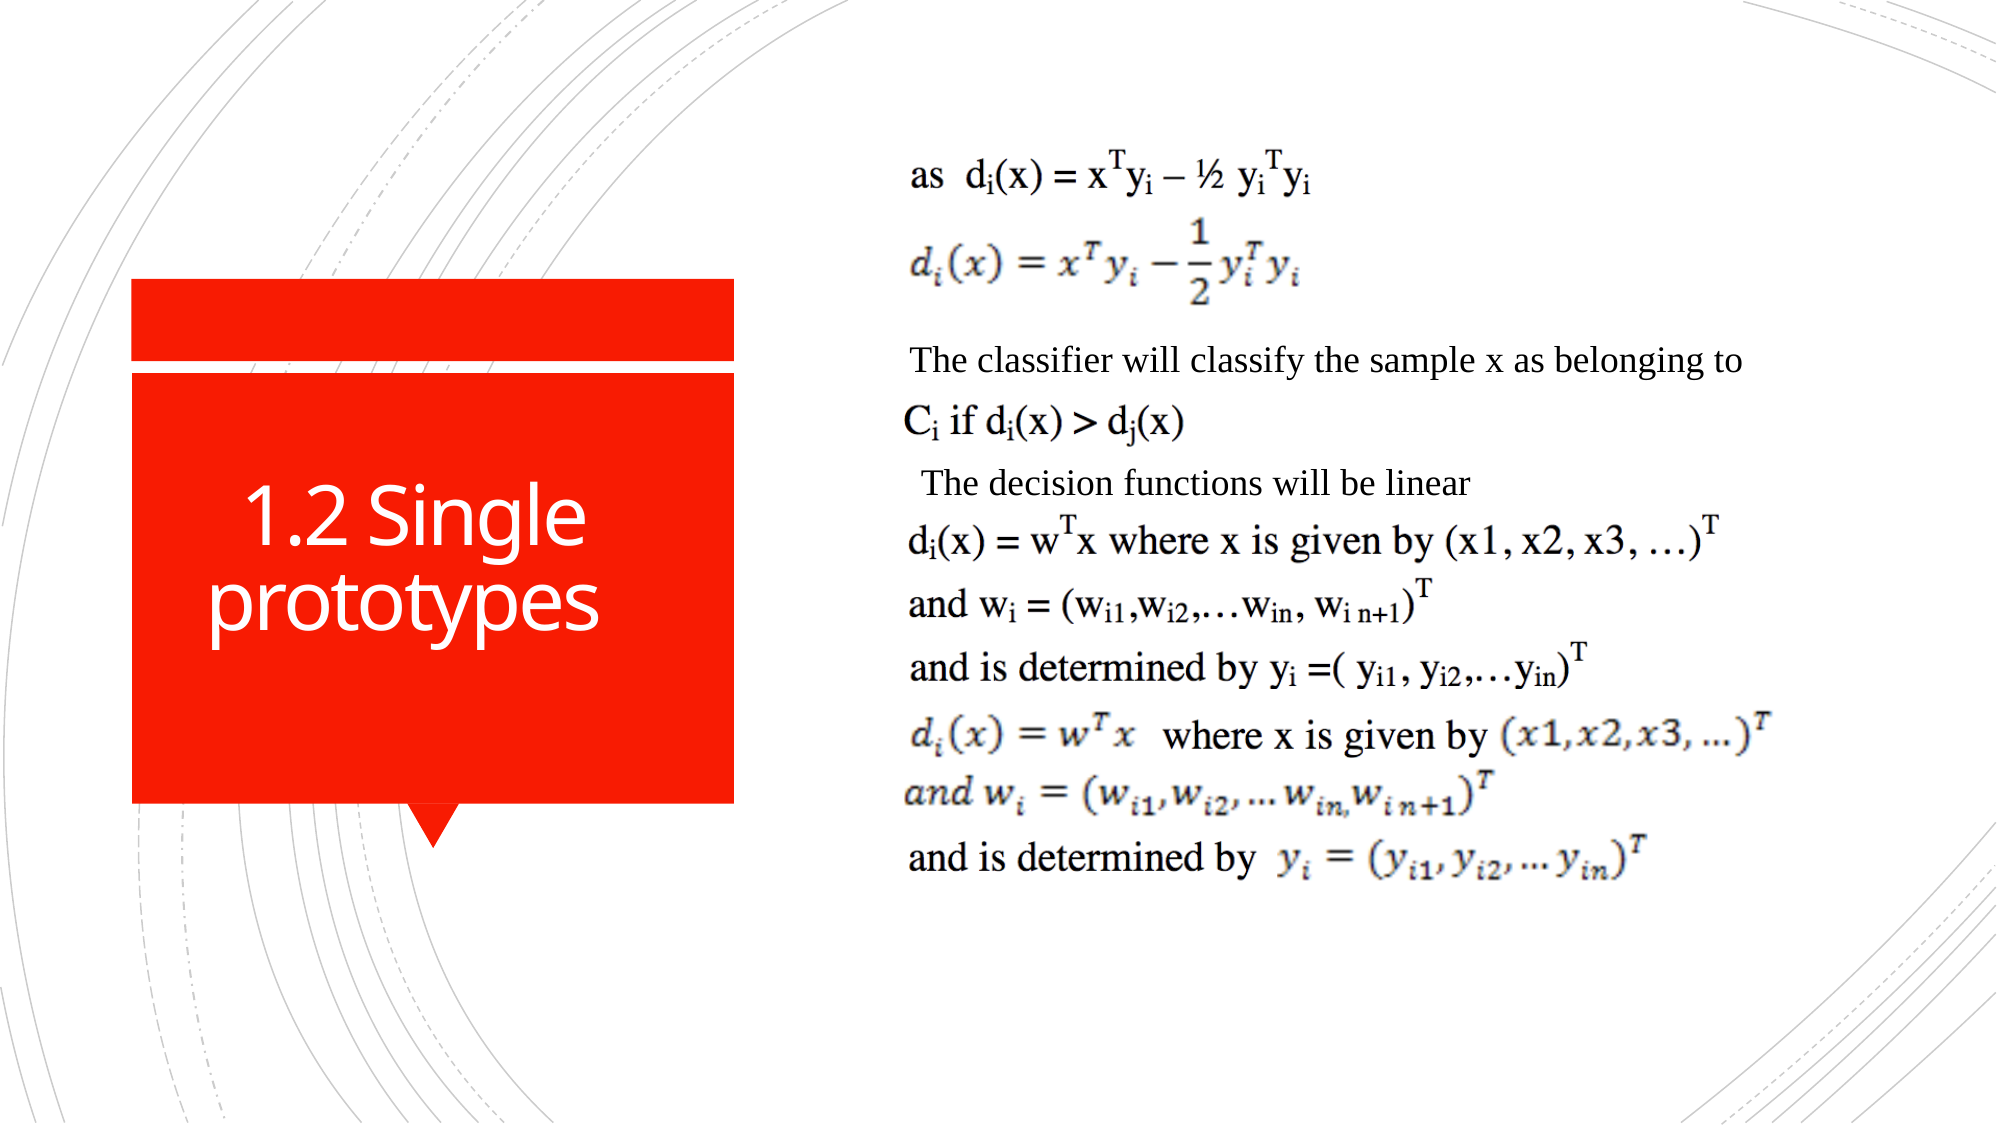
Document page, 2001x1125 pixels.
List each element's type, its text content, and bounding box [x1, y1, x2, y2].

picture [897, 137, 1328, 326]
text_box 1.2 Single prototypes [126, 360, 701, 764]
picture [897, 500, 1782, 889]
text_box The classifier will classify the sample x as belonging to [894, 327, 1760, 387]
picture [903, 395, 1197, 451]
text_box The decision functions will be linear [906, 450, 1487, 500]
